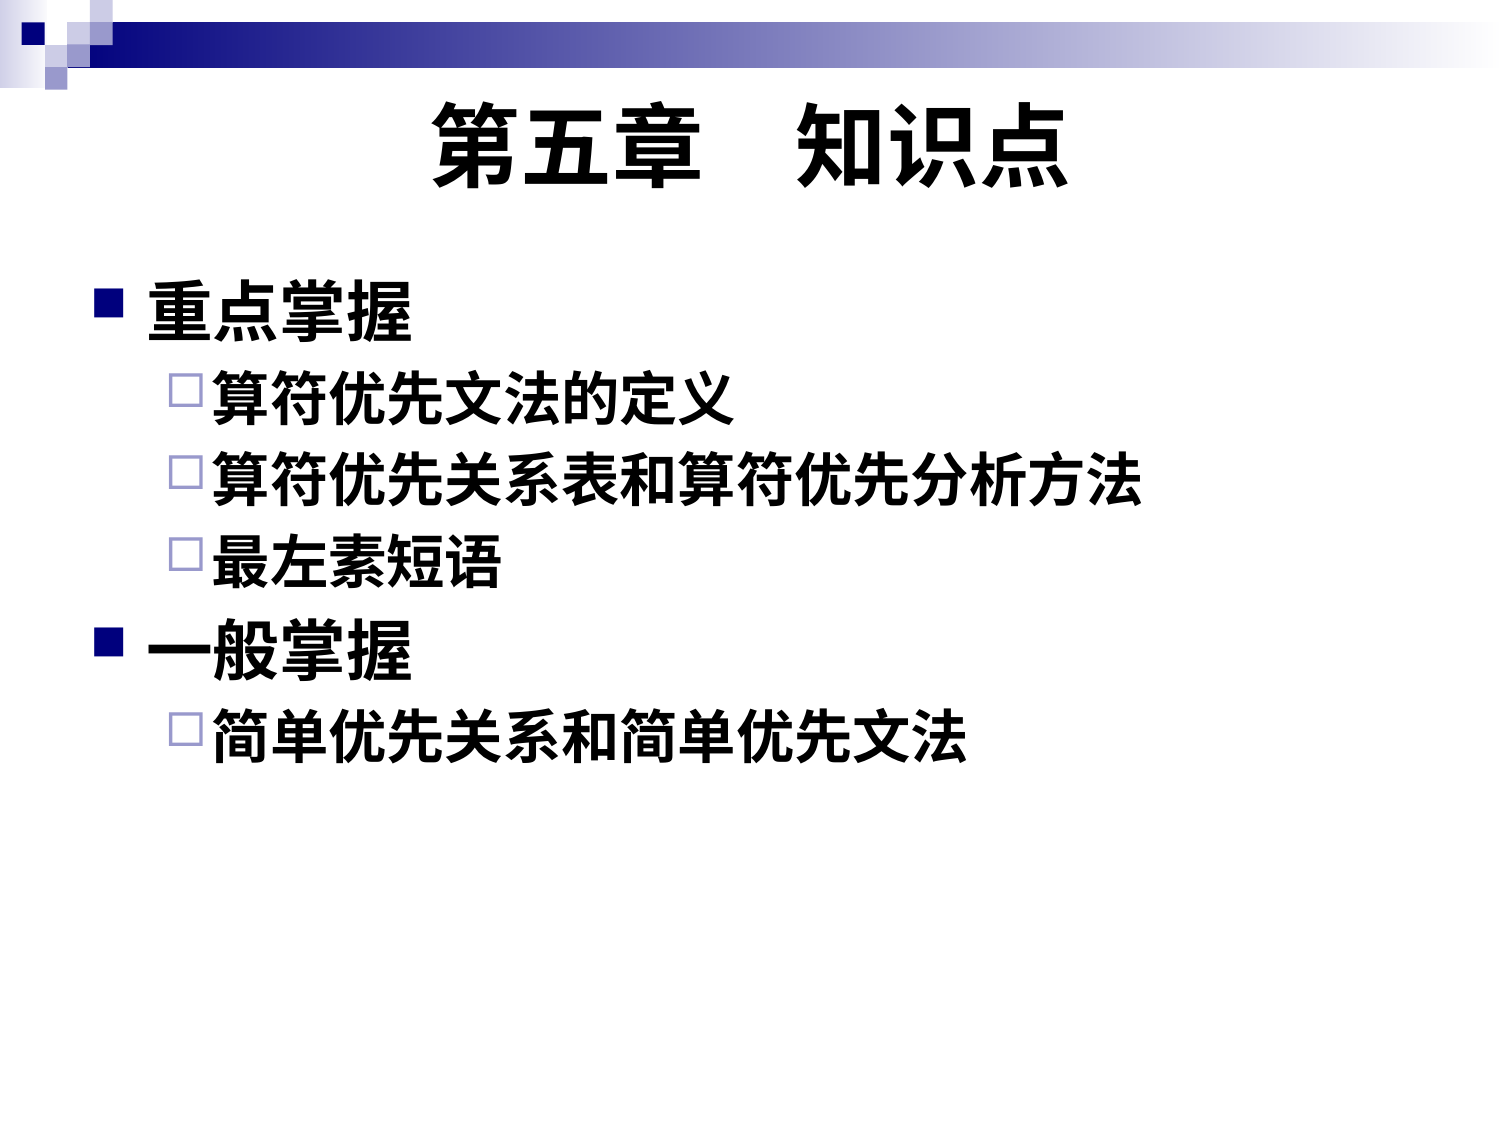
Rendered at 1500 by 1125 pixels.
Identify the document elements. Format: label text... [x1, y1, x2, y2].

list 重点掌握 算符优先文法的定义 算符优先关系表和算符优先分析方法 最左素短语 一般掌握 简单优先关系和简单优先文法 [74, 262, 1426, 963]
title 第五章 知识点 [74, 74, 1426, 213]
